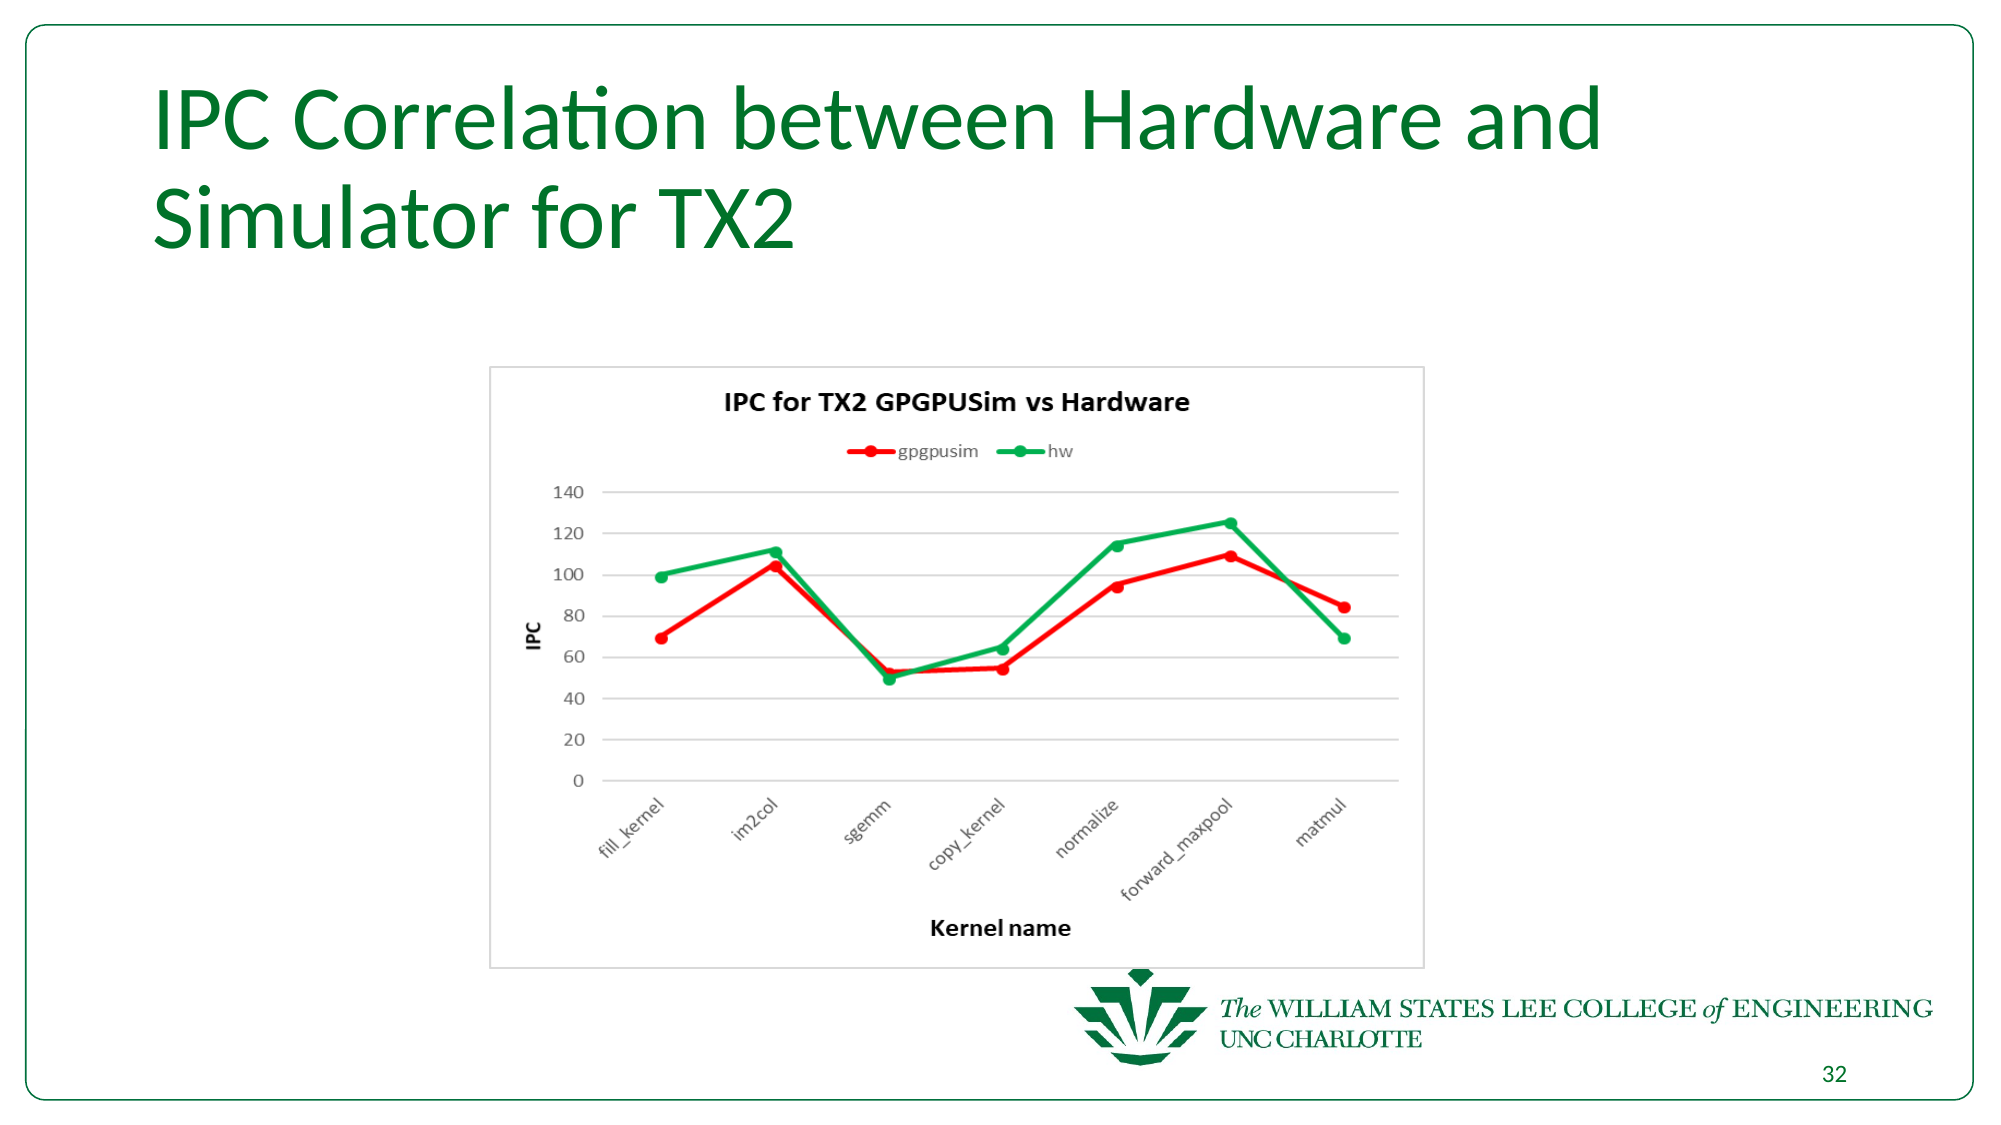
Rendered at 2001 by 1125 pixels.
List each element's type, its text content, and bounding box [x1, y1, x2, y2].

title IPC Correlation between Hardware and Simulator for TX2 [137, 59, 1863, 279]
slide_number 32 [1412, 1042, 1863, 1103]
picture [489, 366, 1938, 1071]
